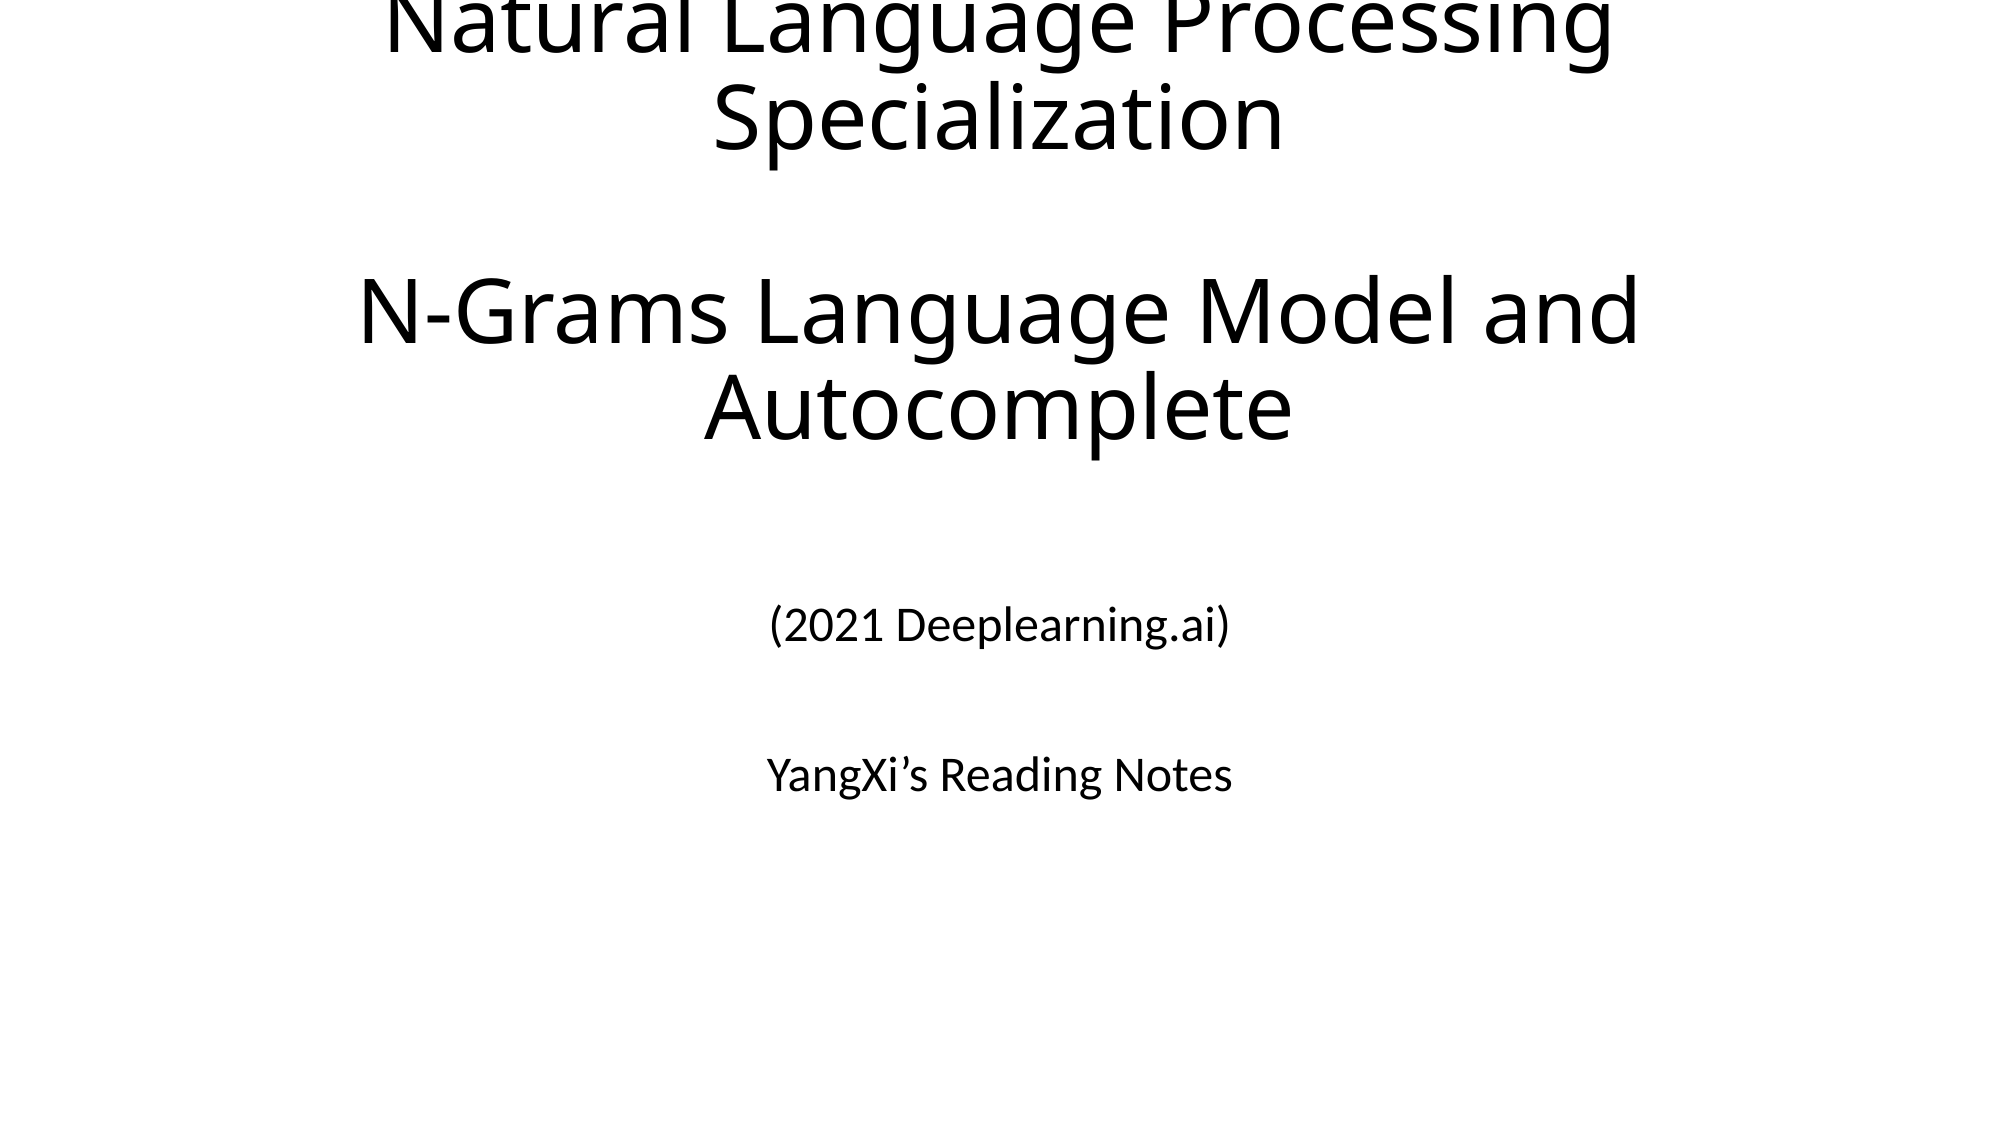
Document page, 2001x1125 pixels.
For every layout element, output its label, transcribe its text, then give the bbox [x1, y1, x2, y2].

title Natural Language Processing Specialization N-Grams Language Model and Autocomplete [82, 182, 1918, 575]
subtitle (2021 Deeplearning.ai) YangXi’s Reading Notes [249, 590, 1750, 863]
